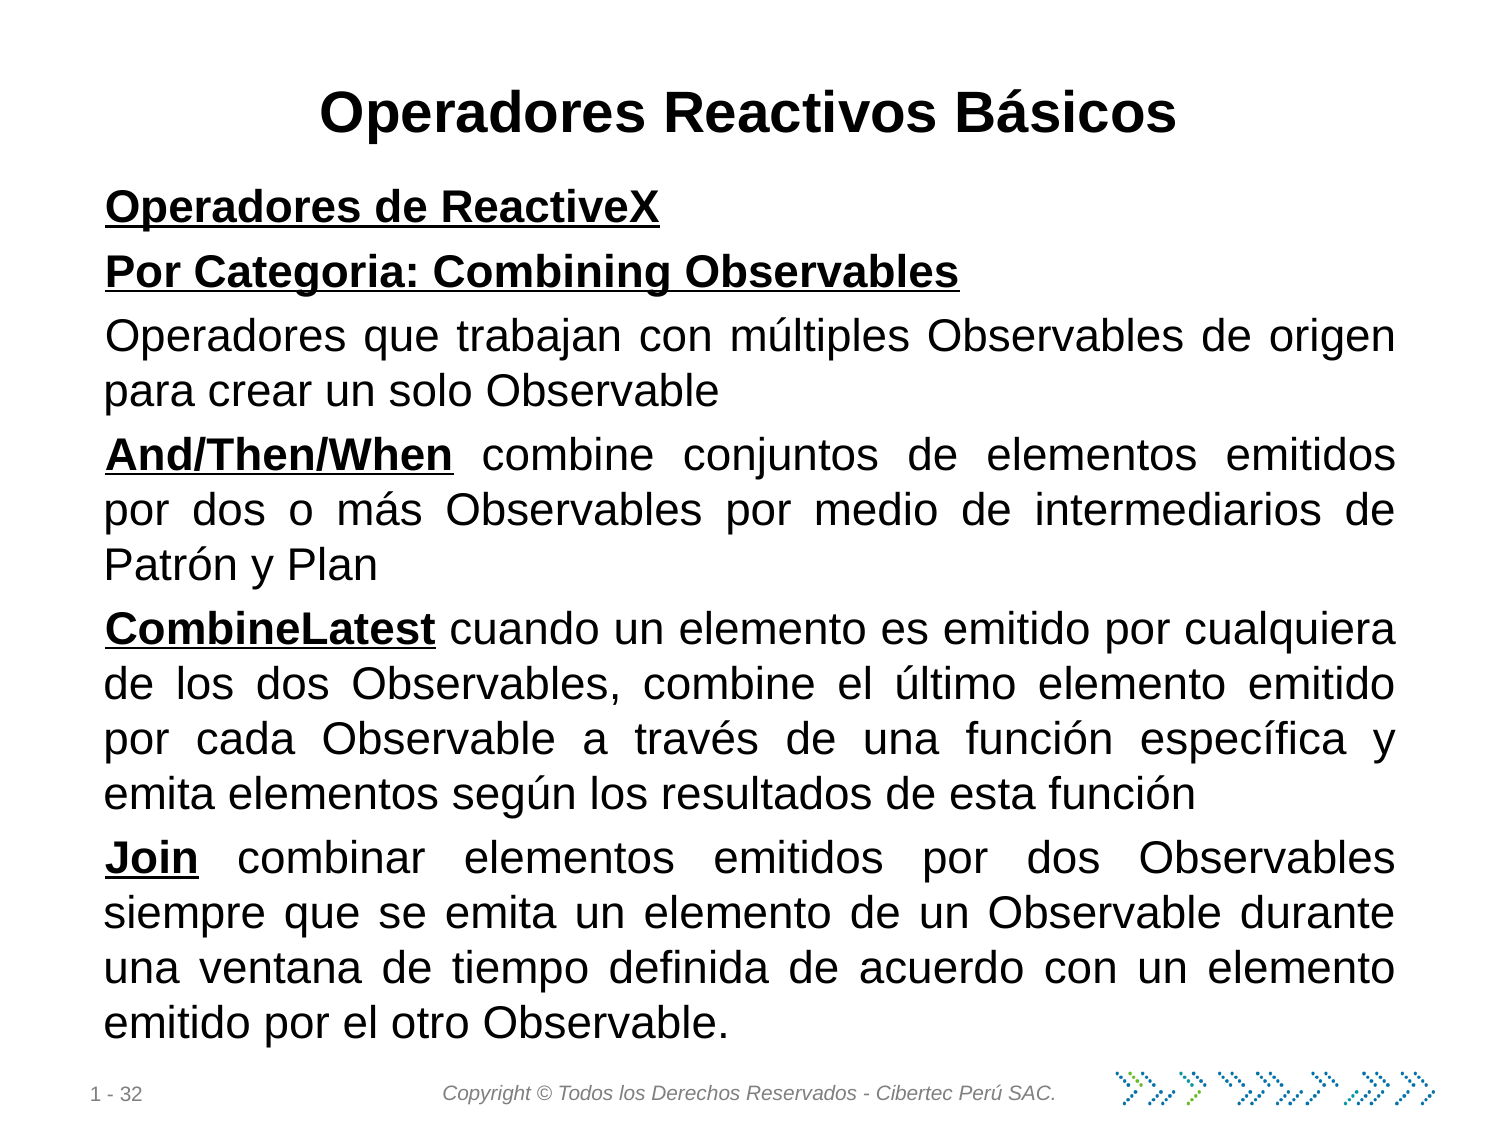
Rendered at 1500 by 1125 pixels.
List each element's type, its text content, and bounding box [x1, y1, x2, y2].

list Operadores de ReactiveX Por Categoria: Combining Observables Operadores que trabajan con múltiples Observables de origen para crear un solo Observable And/Then/When combine conjuntos de elementos emitidos por dos o más Observables por medio de intermediarios de Patrón y Plan CombineLatest cuando un elemento es emitido por cualquiera de los dos Observables, combine el último elemento emitido por cada Observable a través de una función específica y emita elementos según los resultados de esta función Join combinar elementos emitidos por dos Observables siempre que se emita un elemento de un Observable durante una ventana de tiempo definida de acuerdo con un elemento emitido por el otro Observable. [100, 175, 1399, 1068]
picture [1107, 1071, 1445, 1108]
title Operadores Reactivos Básicos [99, 72, 1399, 216]
